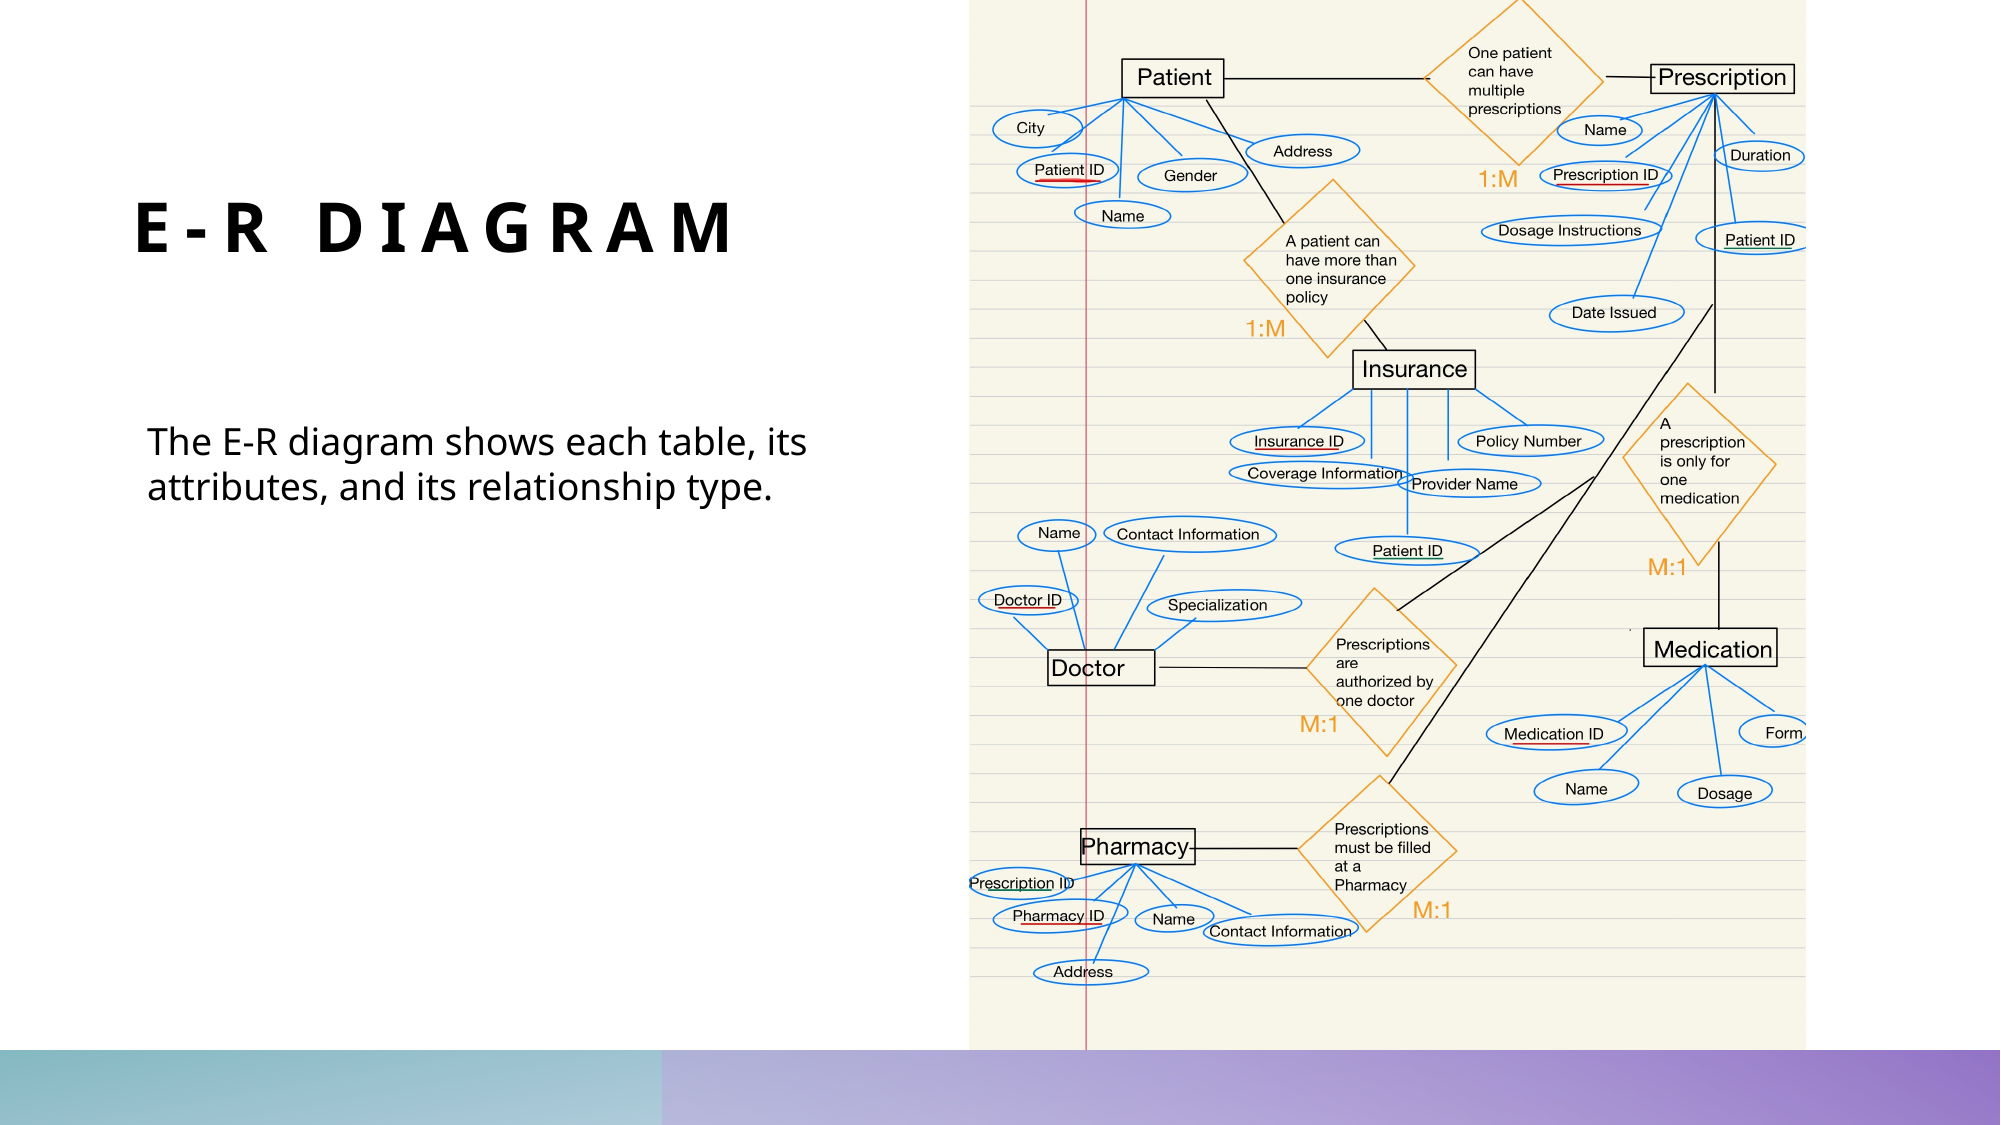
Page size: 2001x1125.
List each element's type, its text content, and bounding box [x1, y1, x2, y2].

title E-R Diagram [132, 174, 737, 267]
text_box The E-R diagram shows each table, its attributes, and its relationship type. [132, 410, 826, 516]
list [969, 0, 1806, 1050]
